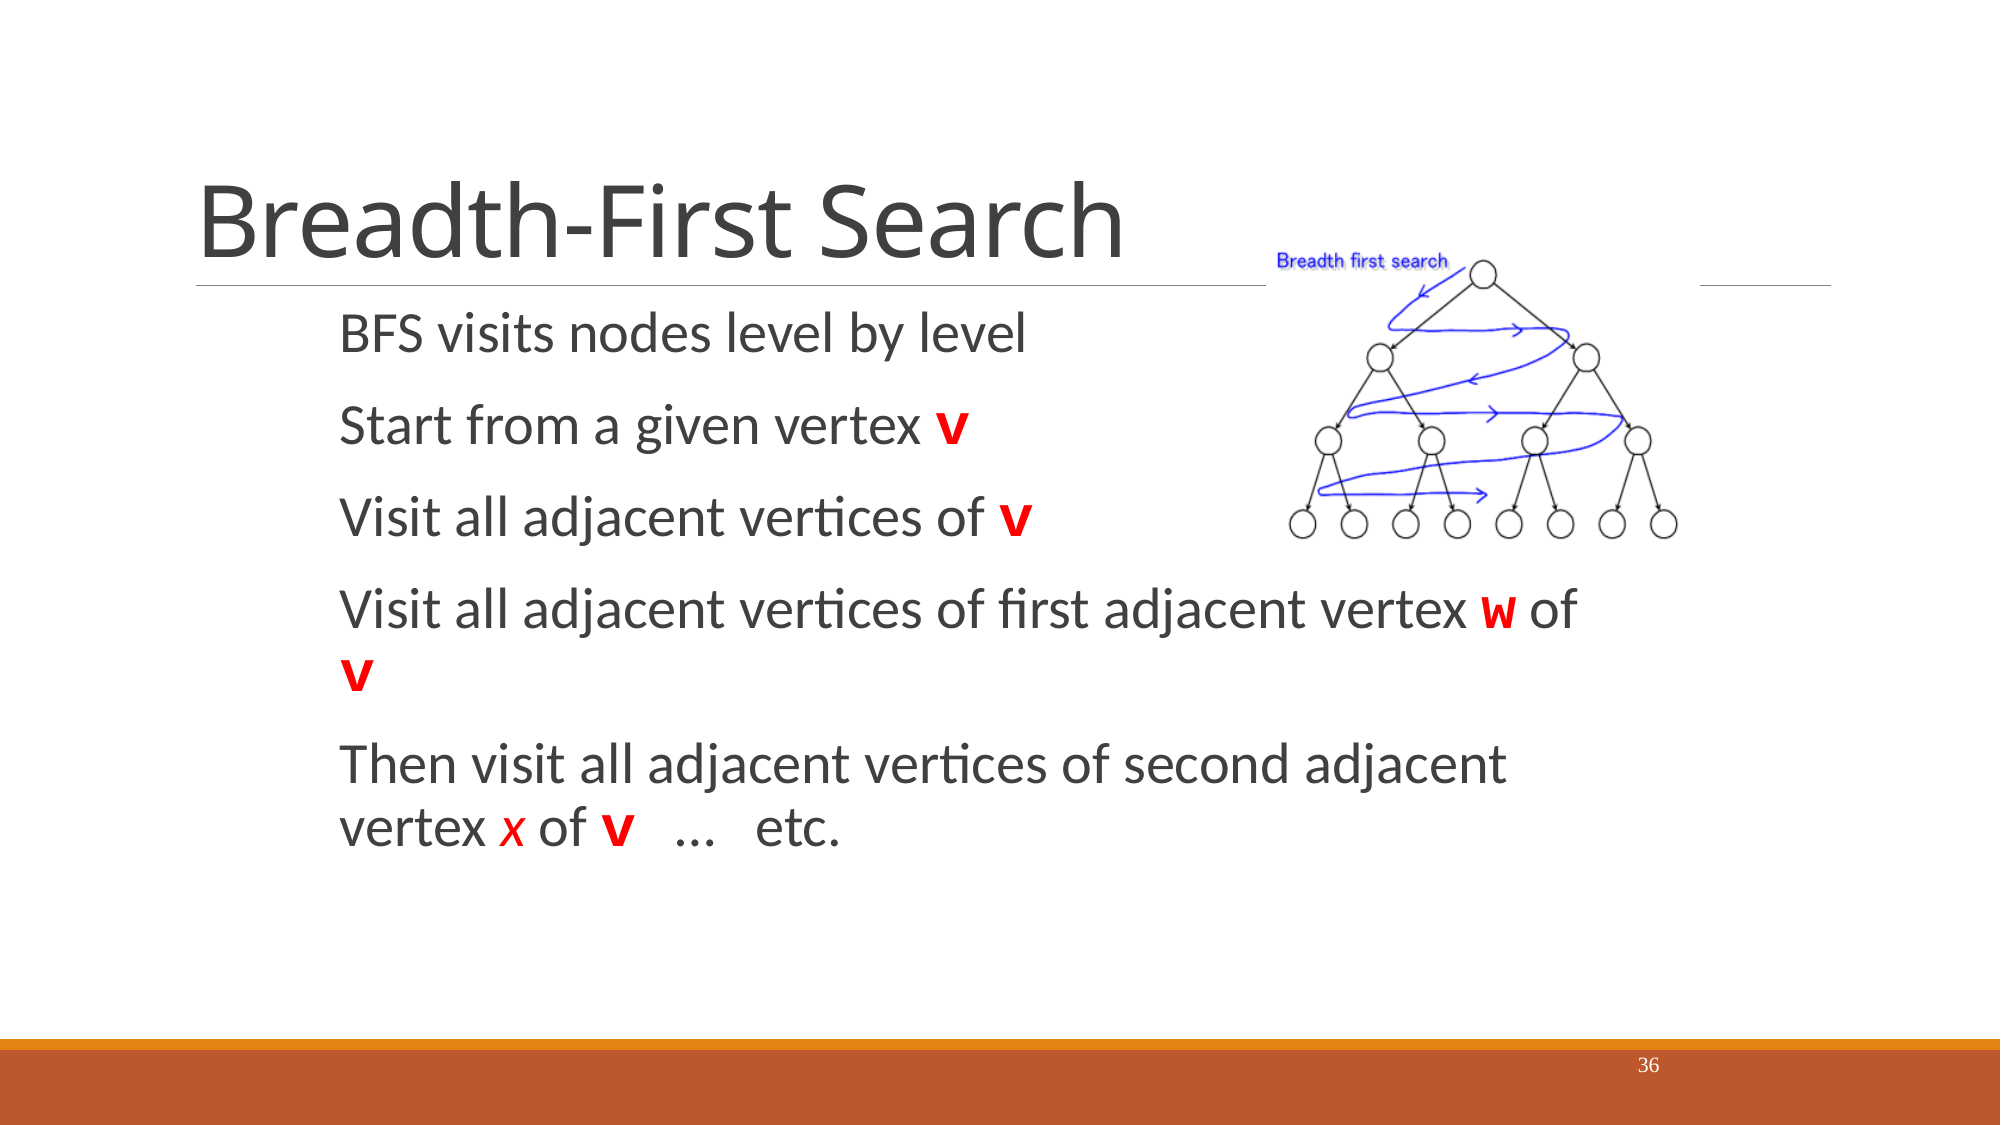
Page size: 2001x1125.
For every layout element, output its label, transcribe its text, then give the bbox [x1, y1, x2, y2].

list BFS visits nodes level by level Start from a given vertex v Visit all adjacent vertices of v Visit all adjacent vertices of first adjacent vertex w of v Then visit all adjacent vertices of second adjacent vertex x of v … etc. [324, 294, 1625, 1038]
picture [1265, 235, 1701, 563]
slide_number 36 [1325, 1024, 1675, 1103]
title Breadth-First Search [180, 47, 1830, 285]
